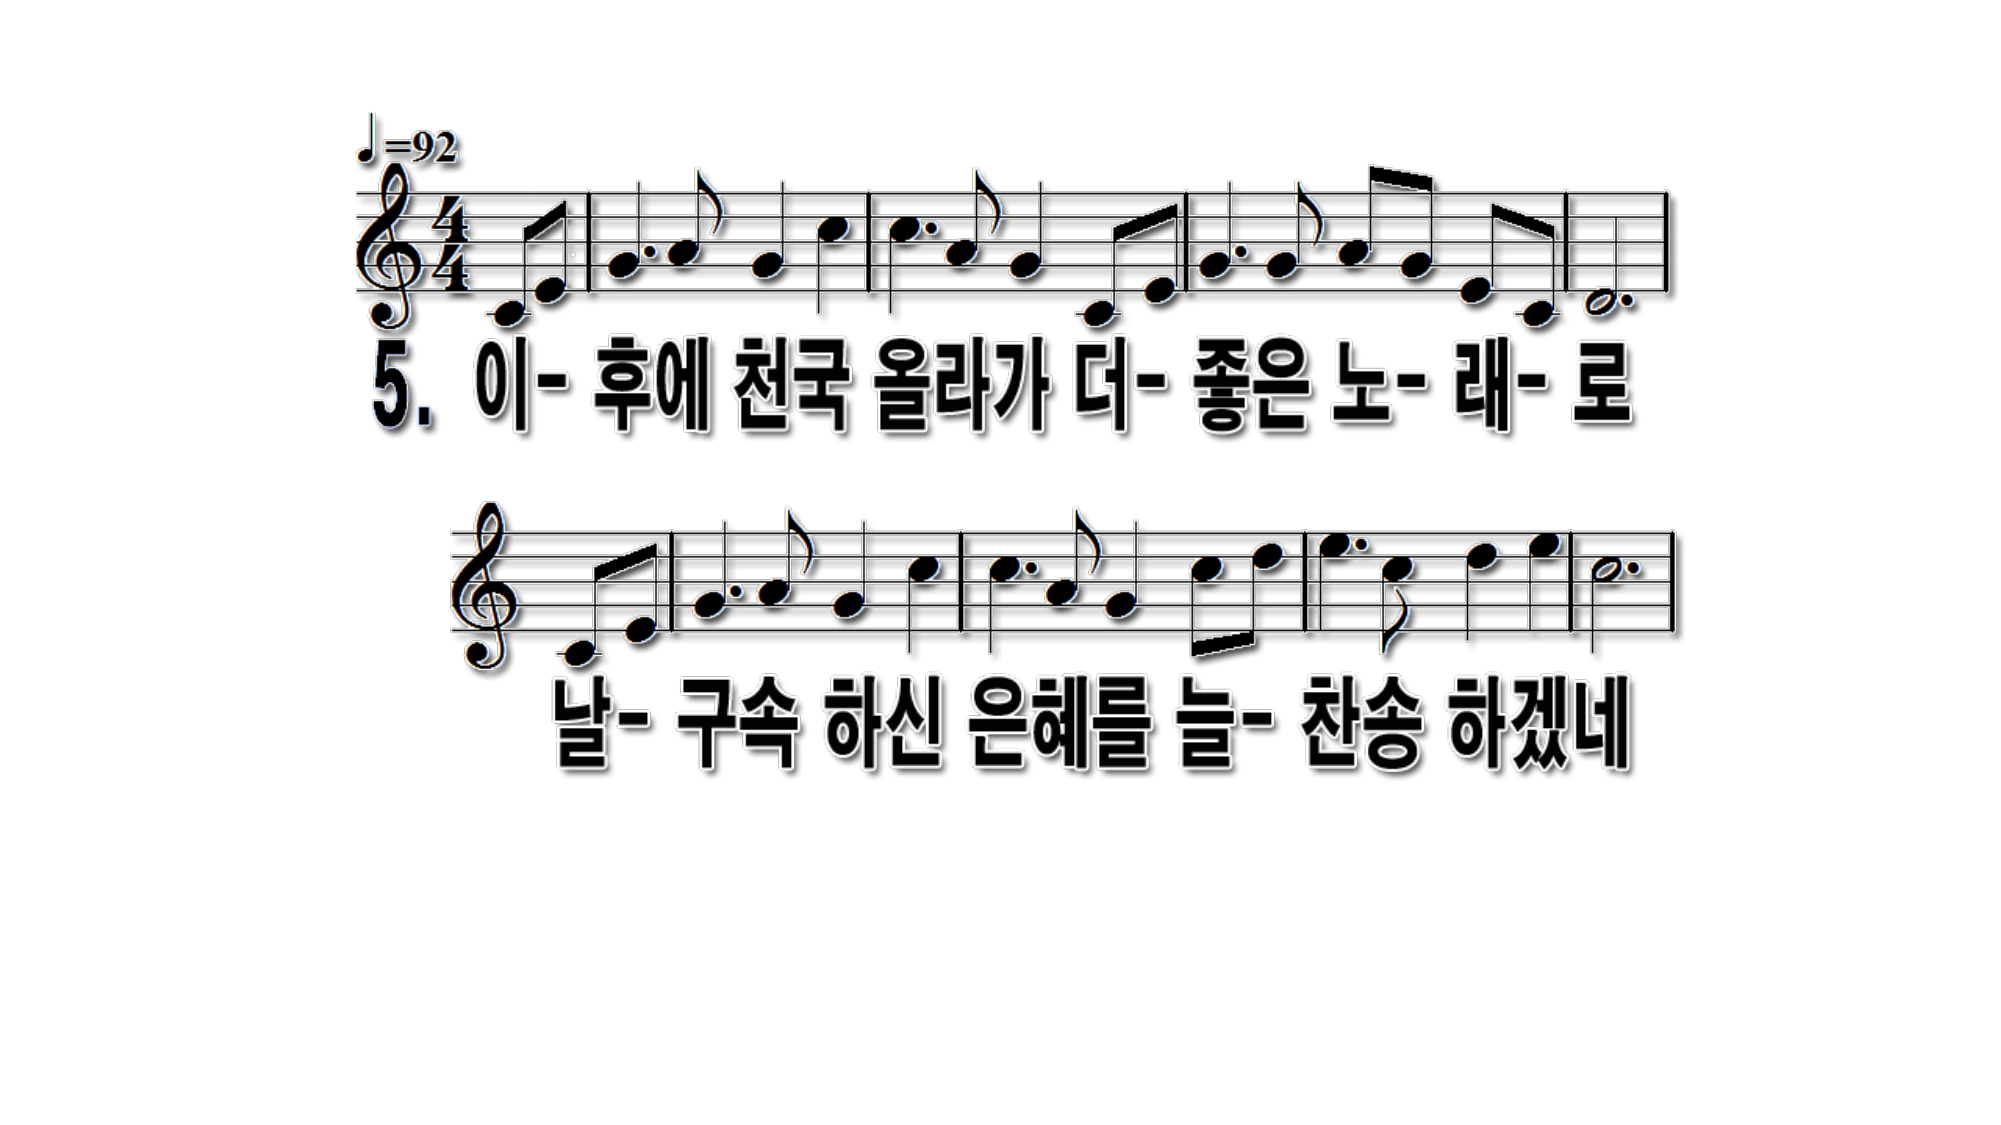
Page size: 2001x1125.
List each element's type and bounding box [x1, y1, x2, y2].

picture [249, 0, 1750, 835]
